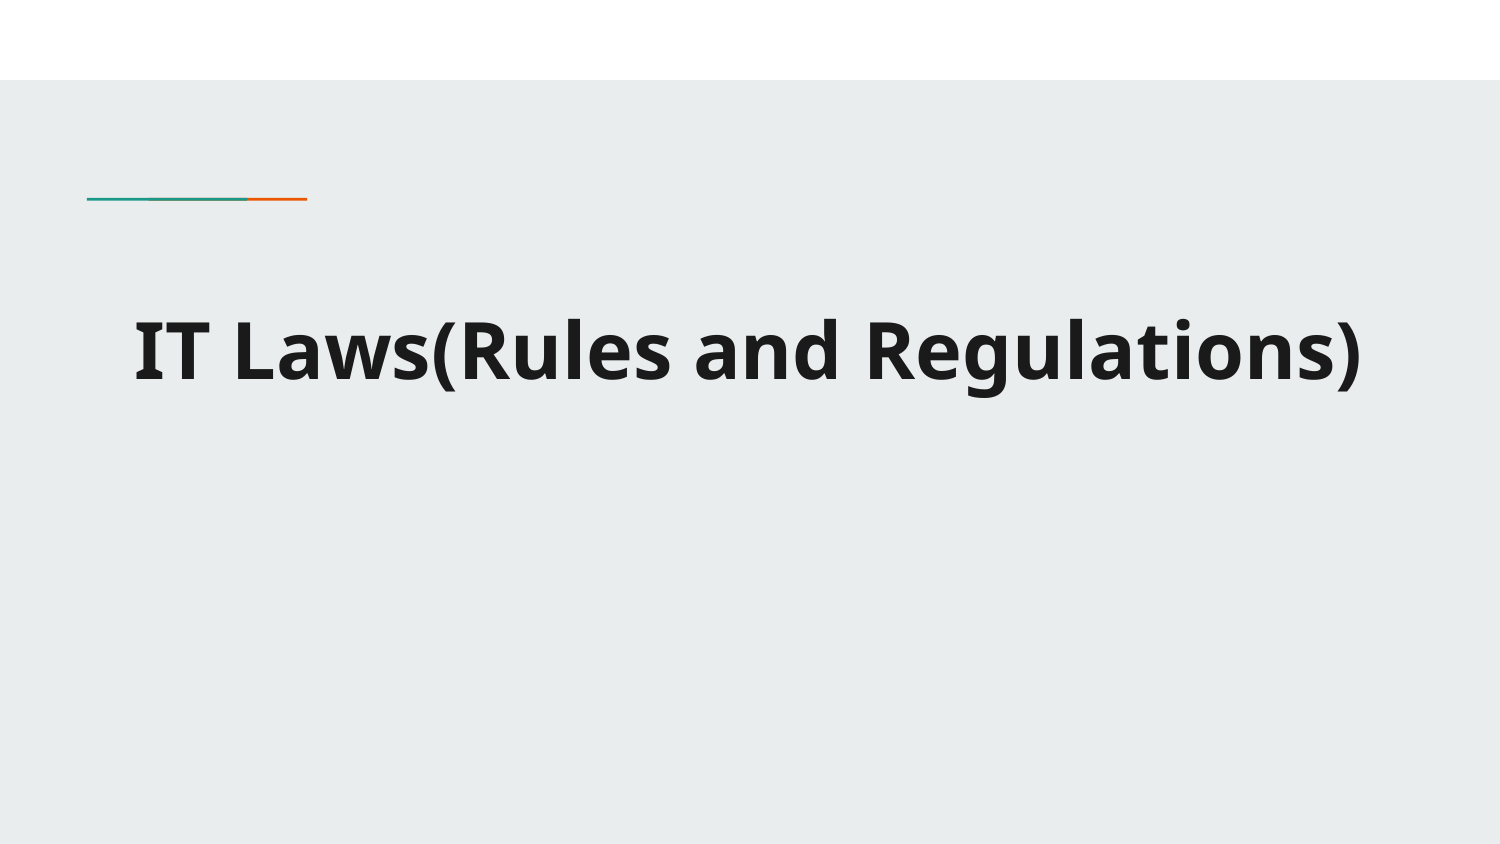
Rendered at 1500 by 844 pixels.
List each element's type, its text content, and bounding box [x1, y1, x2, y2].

title IT Laws(Rules and Regulations) [119, 285, 1381, 559]
